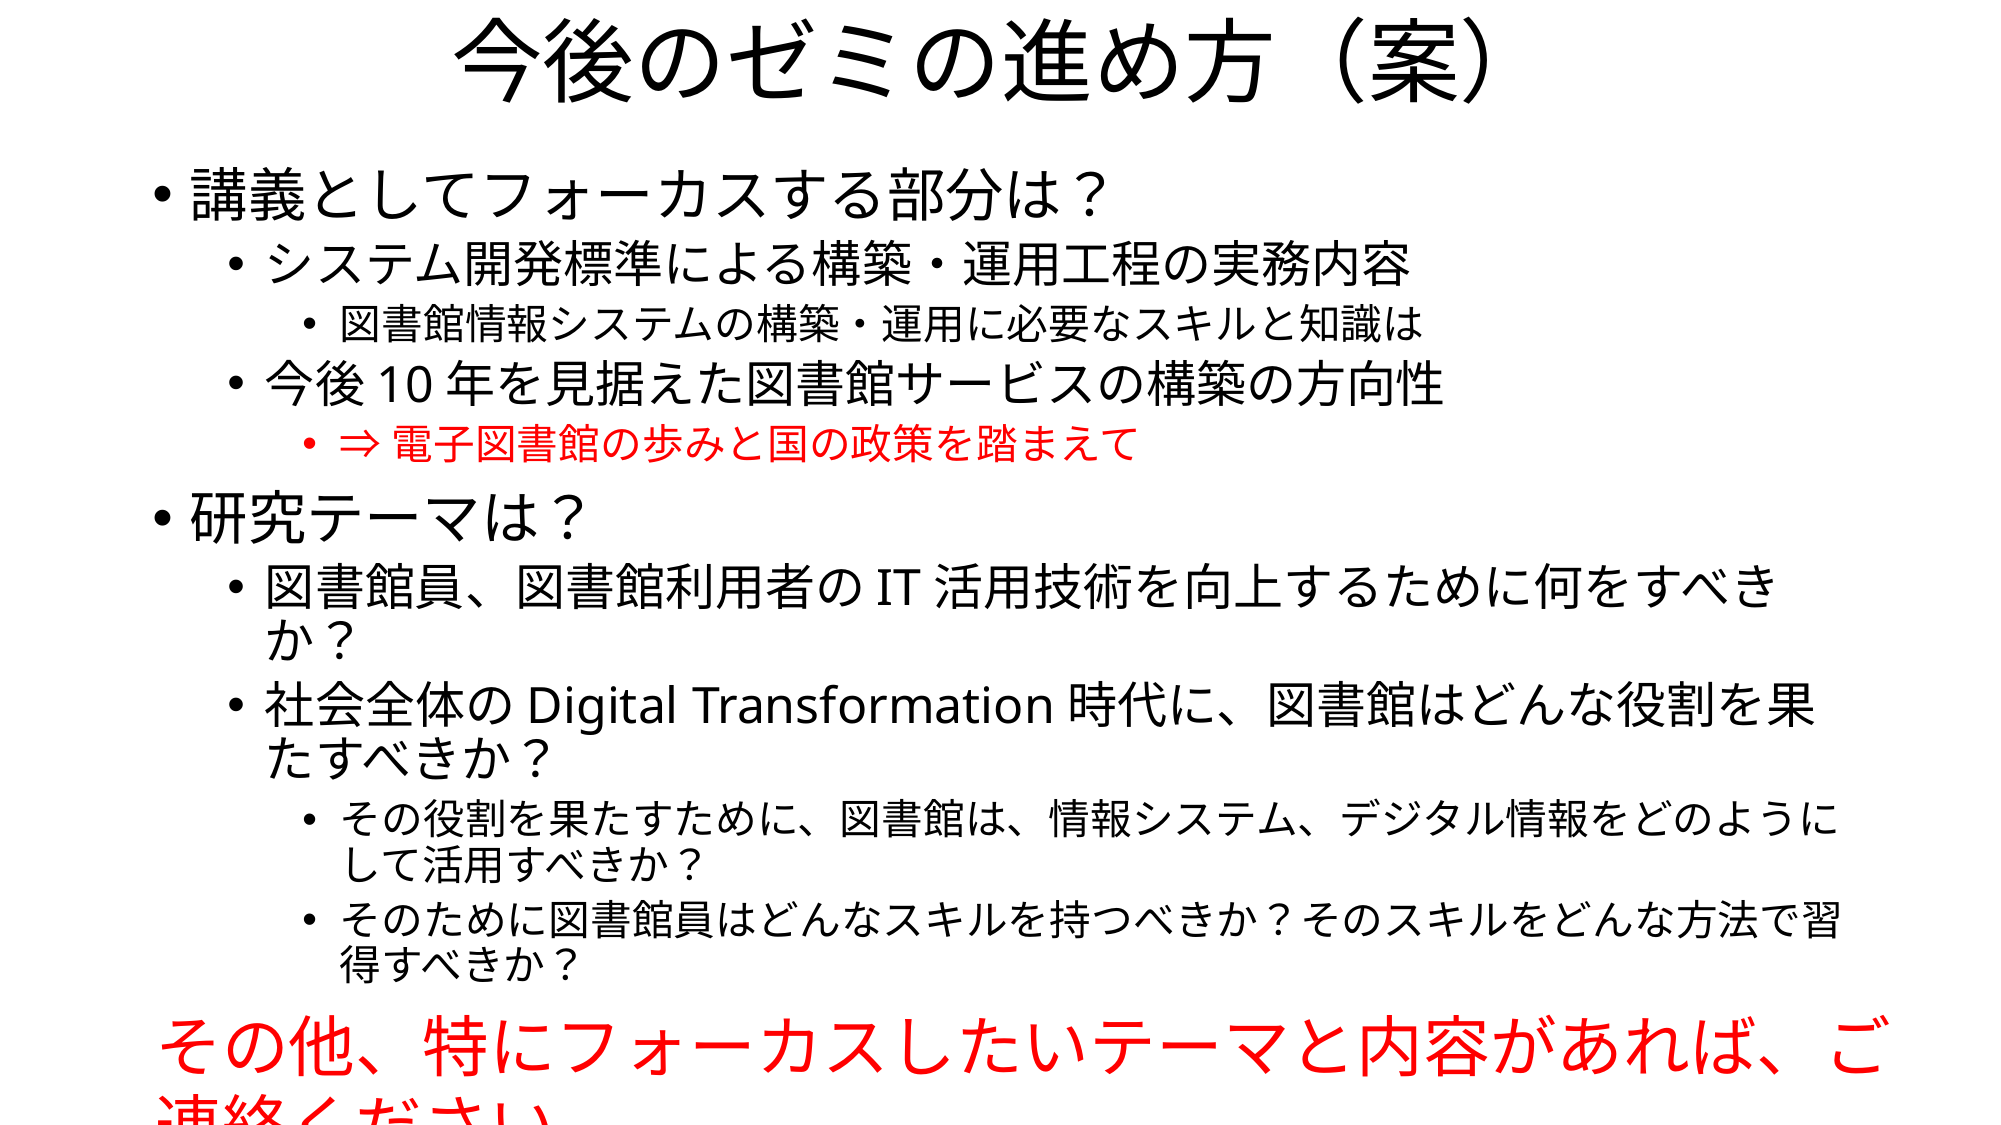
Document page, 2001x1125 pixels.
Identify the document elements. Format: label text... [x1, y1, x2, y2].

text_box その他、特にフォーカスしたいテーマと内容があれば、ご連絡ください。 [65, 996, 1935, 1125]
list 講義としてフォーカスする部分は？ システム開発標準による構築・運用工程の実務内容 図書館情報システムの構築・運用に必要なスキルと知識は 今後10年を見据えた図書館サービスの構築の方向性 ⇒電子図書館の歩みと国の政策を踏まえて 研究テーマは？ 図書館員、図書館利用者のIT活用技術を向上するために何をすべきか？ 社会全体のDigital Transformation時代に、図書館はどんな役割を果たすべきか？ その役割を果たすために、図書館は、情報システム、デジタル情報をどのようにして活用すべきか？ そのために図書館員はどんなスキルを持つべきか？そのスキルをどんな方法で習得すべきか？ [137, 158, 1863, 996]
title 今後のゼミの進め方（案） [20, 4, 1984, 127]
